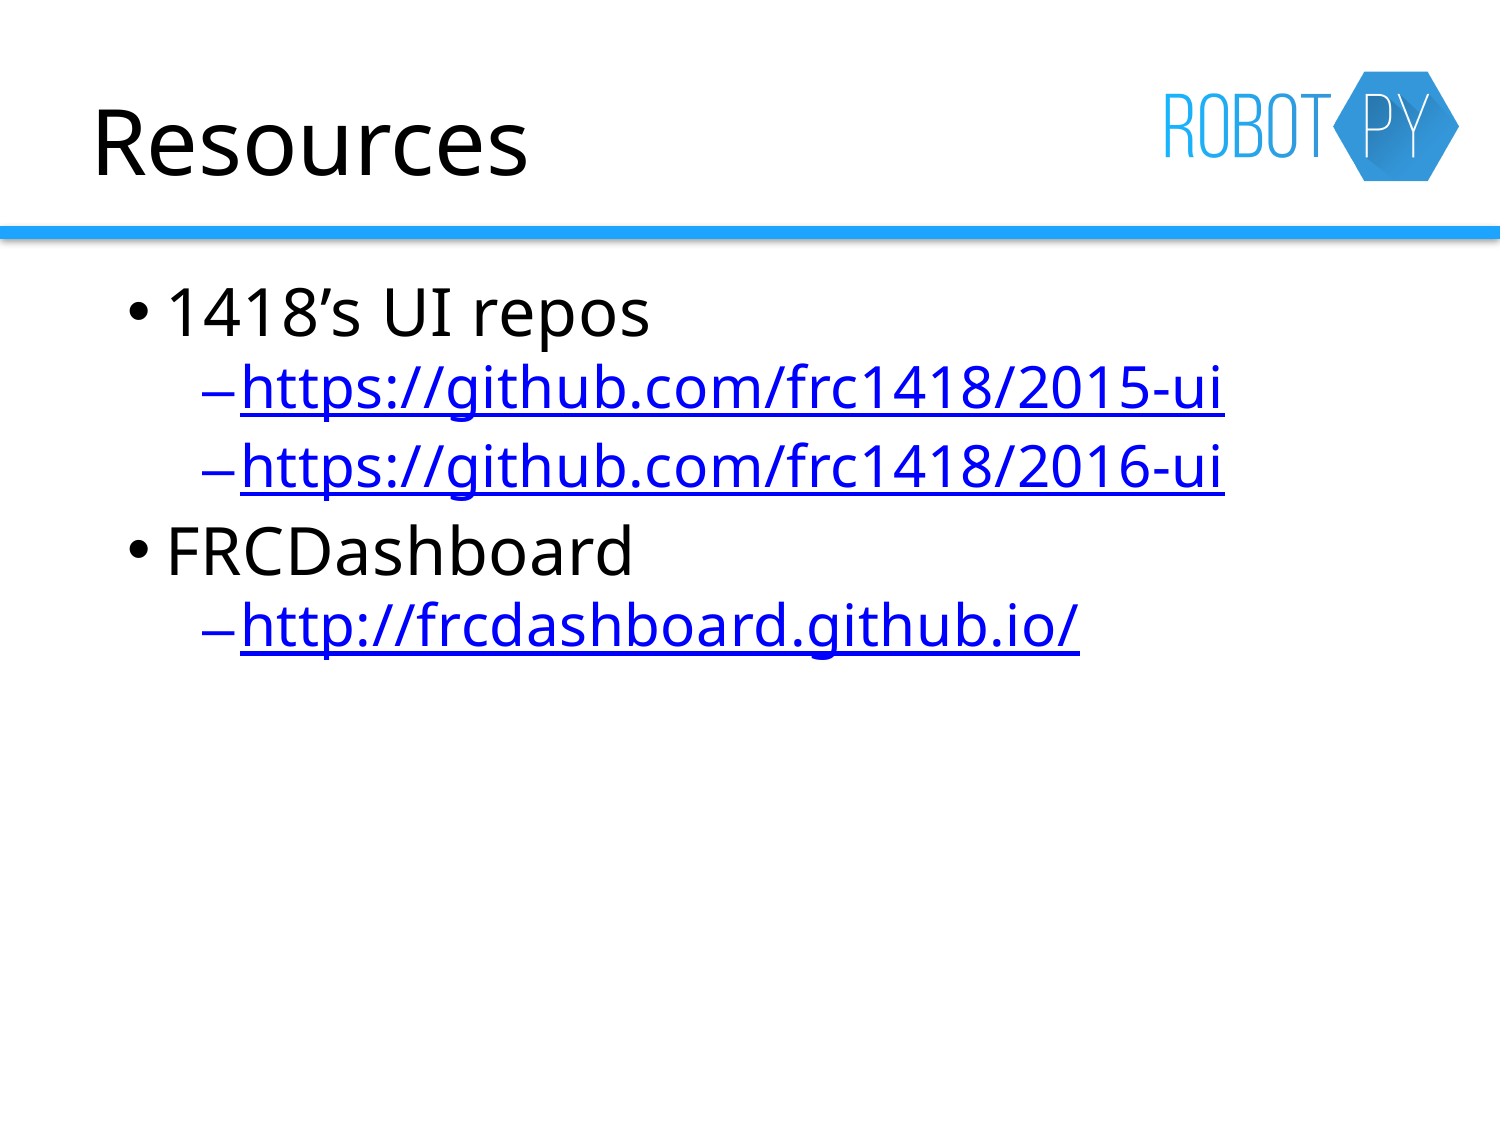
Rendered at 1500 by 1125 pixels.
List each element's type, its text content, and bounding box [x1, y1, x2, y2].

list 1418’s UI repos https://github.com/frc1418/2015-ui https://github.com/frc1418/2016-ui FRCDashboard http://frcdashboard.github.io/ [75, 262, 1425, 1005]
title Resources [75, 45, 1123, 233]
picture [1123, 45, 1500, 212]
